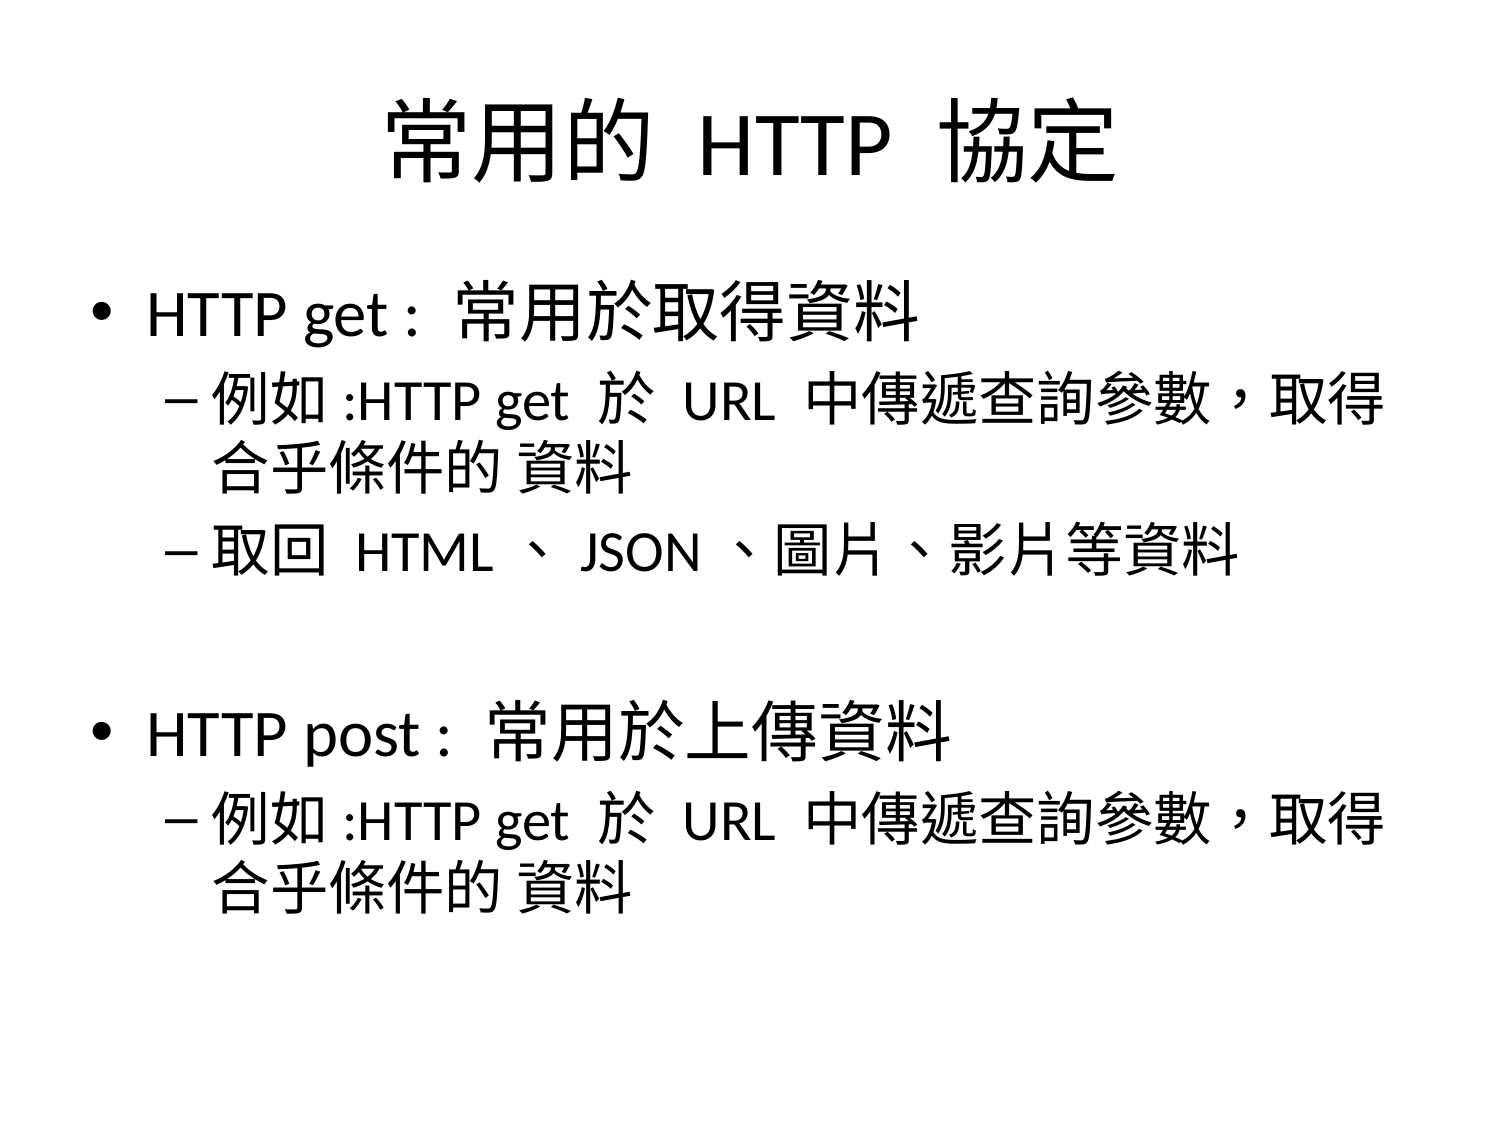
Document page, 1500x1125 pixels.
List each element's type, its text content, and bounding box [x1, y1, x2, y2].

title 常用的 HTTP 協定 [75, 45, 1425, 233]
list HTTP get : 常用於取得資料 例如:HTTP get 於 URL 中傳遞查詢參數，取得合乎條件的 資料 取回 HTML、JSON、圖片、影片等資料 HTTP post : 常用於上傳資料 例如:HTTP get 於 URL 中傳遞查詢參數，取得合乎條件的 資料 [75, 262, 1425, 1005]
